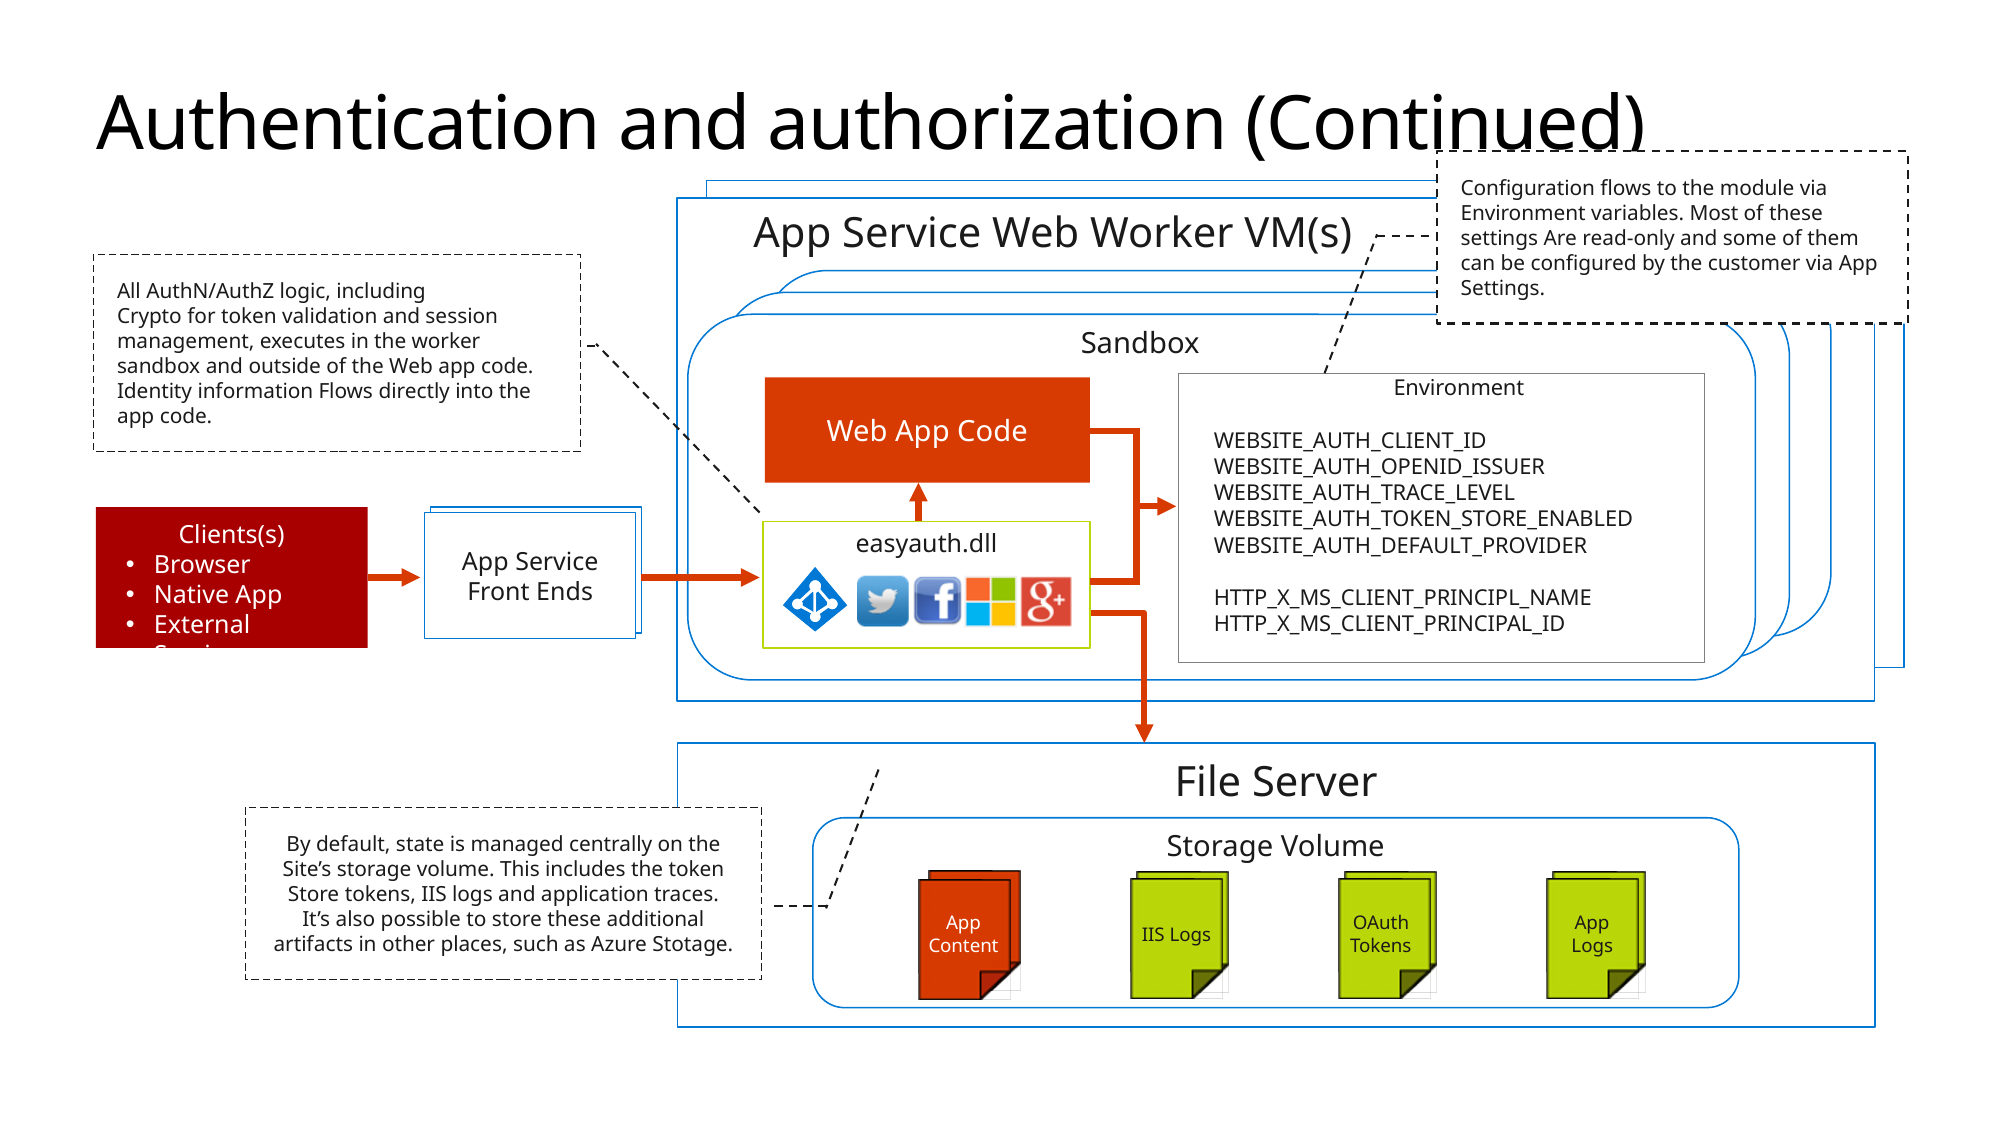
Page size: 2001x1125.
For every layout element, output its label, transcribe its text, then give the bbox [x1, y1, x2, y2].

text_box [93, 151, 1908, 1028]
title Authentication and authorization (Continued) [96, 75, 1904, 151]
